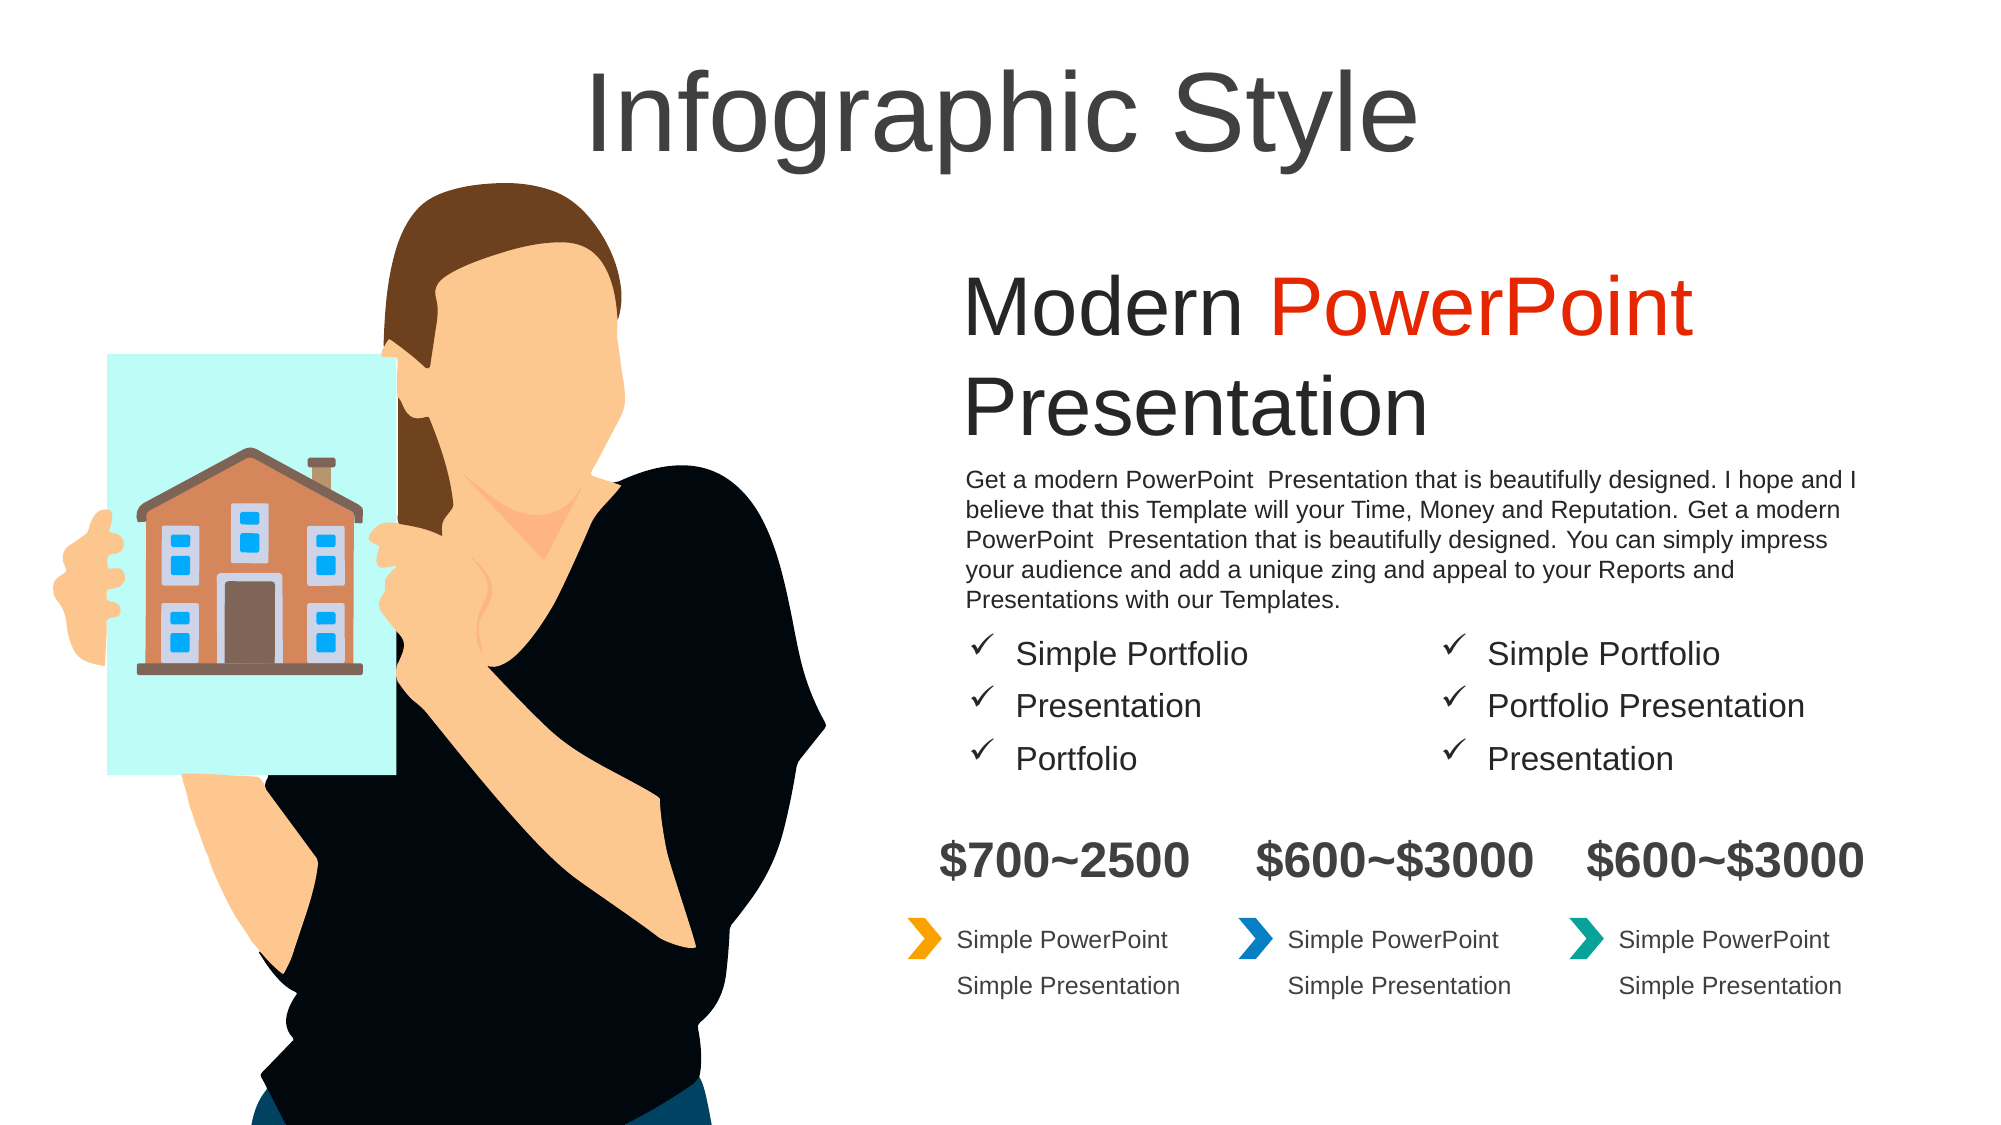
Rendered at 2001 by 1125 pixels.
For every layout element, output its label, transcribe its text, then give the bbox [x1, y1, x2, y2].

text_box $600~$3000 [1568, 834, 1884, 882]
text_box Simple Portfolio [953, 632, 1421, 679]
text_box Presentation [1425, 737, 1893, 785]
text_box Presentation [953, 684, 1421, 732]
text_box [1238, 915, 1553, 1008]
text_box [1569, 915, 1884, 1008]
text_box Modern PowerPoint [948, 249, 1760, 344]
text_box $700~2500 [907, 834, 1223, 882]
text_box $600~$3000 [1237, 834, 1553, 882]
text_box Simple Portfolio [1425, 632, 1893, 679]
list Infographic Style [53, 55, 1952, 175]
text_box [907, 915, 1222, 1008]
text_box Get a modern PowerPoint Presentation that is beautifully designed. I hope and I believe that this Template will your Time, Money and Reputation. Get a modern PowerPoint Presentation that is beautifully designed. You can simply impress your audience and add a unique zing and appeal to your Reports and Presentations with our Templates. [948, 455, 1893, 621]
text_box Portfolio Presentation [1425, 684, 1893, 732]
text_box Portfolio [953, 737, 1421, 785]
text_box Presentation [948, 344, 1760, 455]
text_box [53, 182, 827, 1125]
